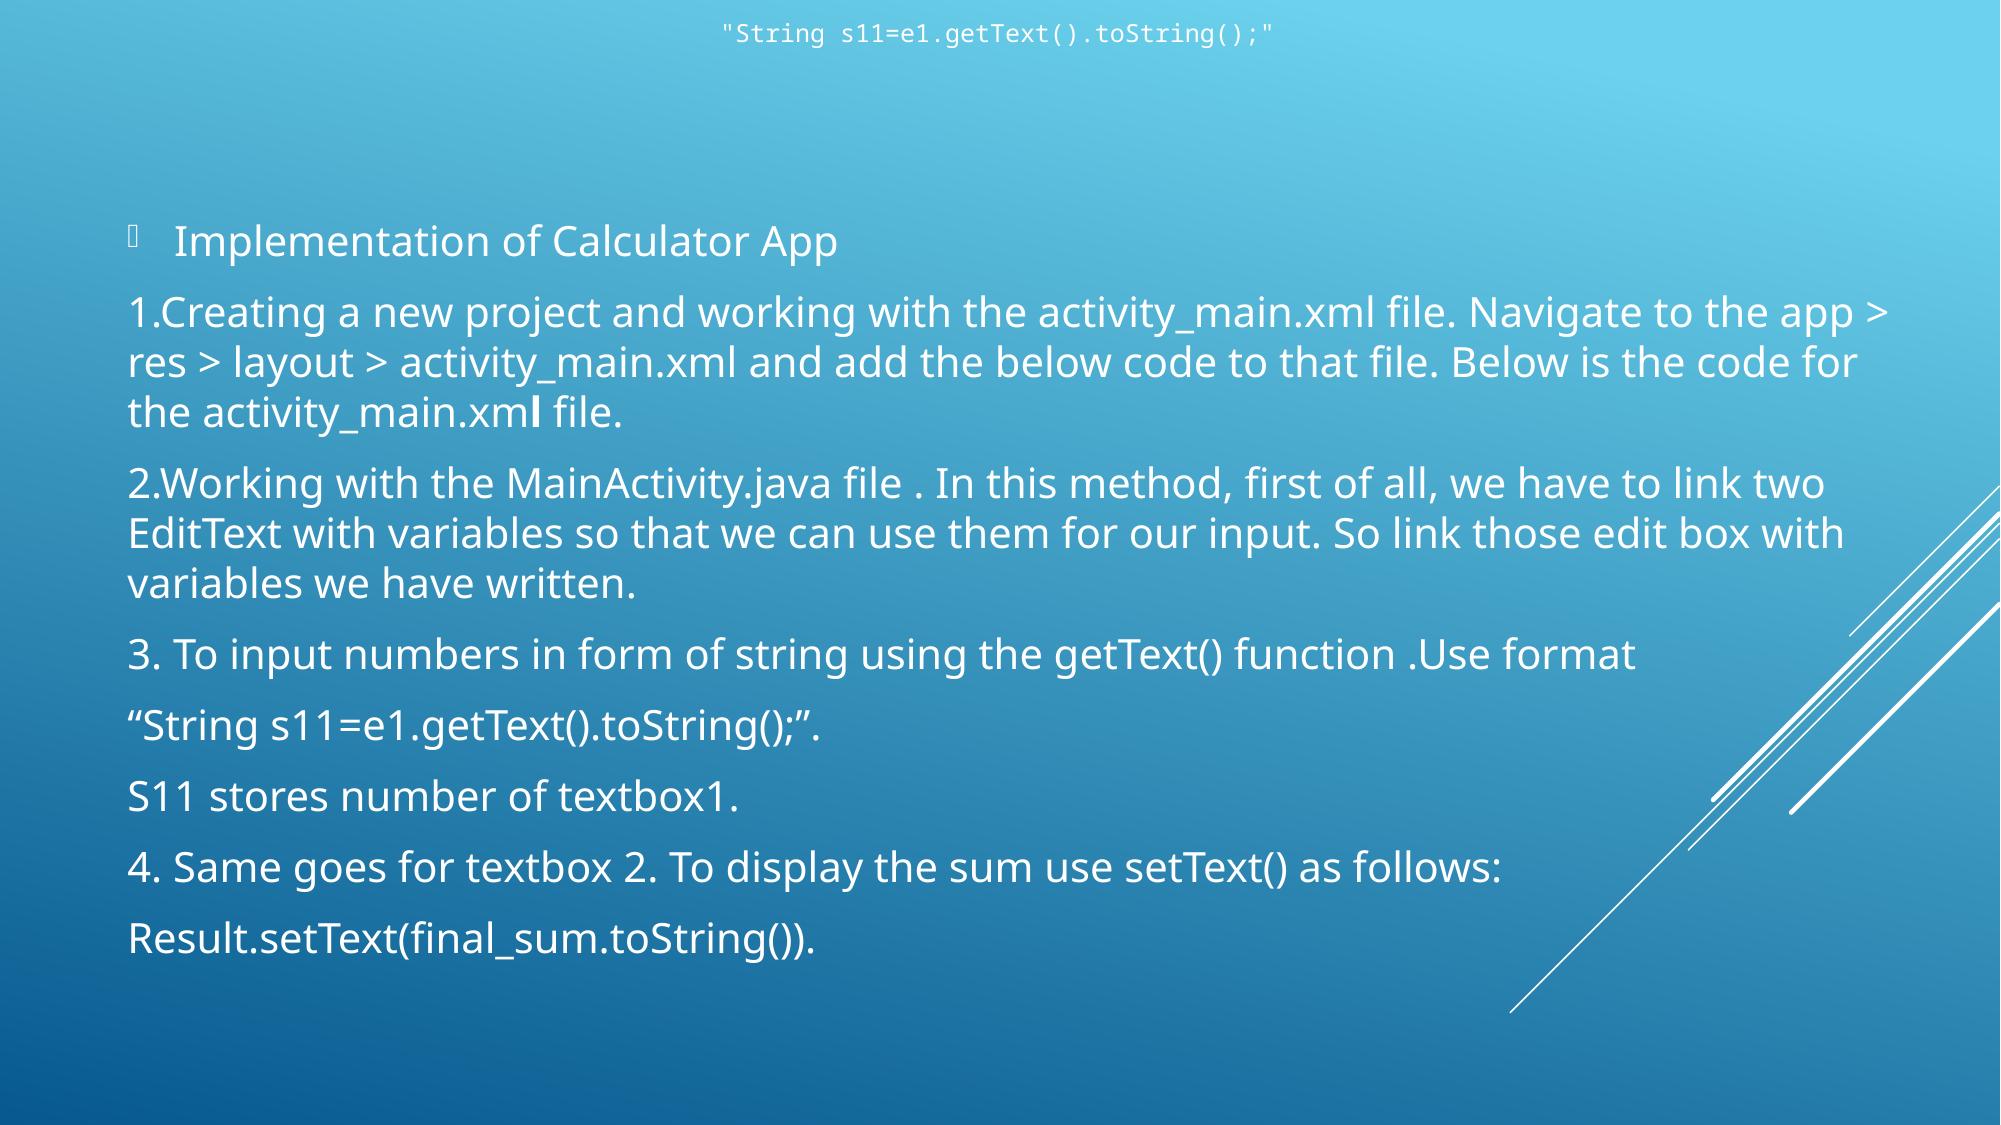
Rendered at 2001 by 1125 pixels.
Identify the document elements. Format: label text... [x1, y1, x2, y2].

text_box "String s11=e1.getText().toString();" [720, 17, 1280, 58]
list Implementation of Calculator App 1.Creating a new project and working with the activity_main.xml file. Navigate to the app > res > layout > activity_main.xml and add the below code to that file. Below is the code for the activity_main.xml file. 2.Working with the MainActivity.java file . In this method, first of all, we have to link two EditText with variables so that we can use them for our input. So link those edit box with variables we have written. 3. To input numbers in form of string using the getText() function .Use format “String s11=e1.getText().toString();”. S11 stores number of textbox1. 4. Same goes for textbox 2. To display the sum use setText() as follows: Result.setText(final_sum.toString()). [112, 112, 1937, 1064]
